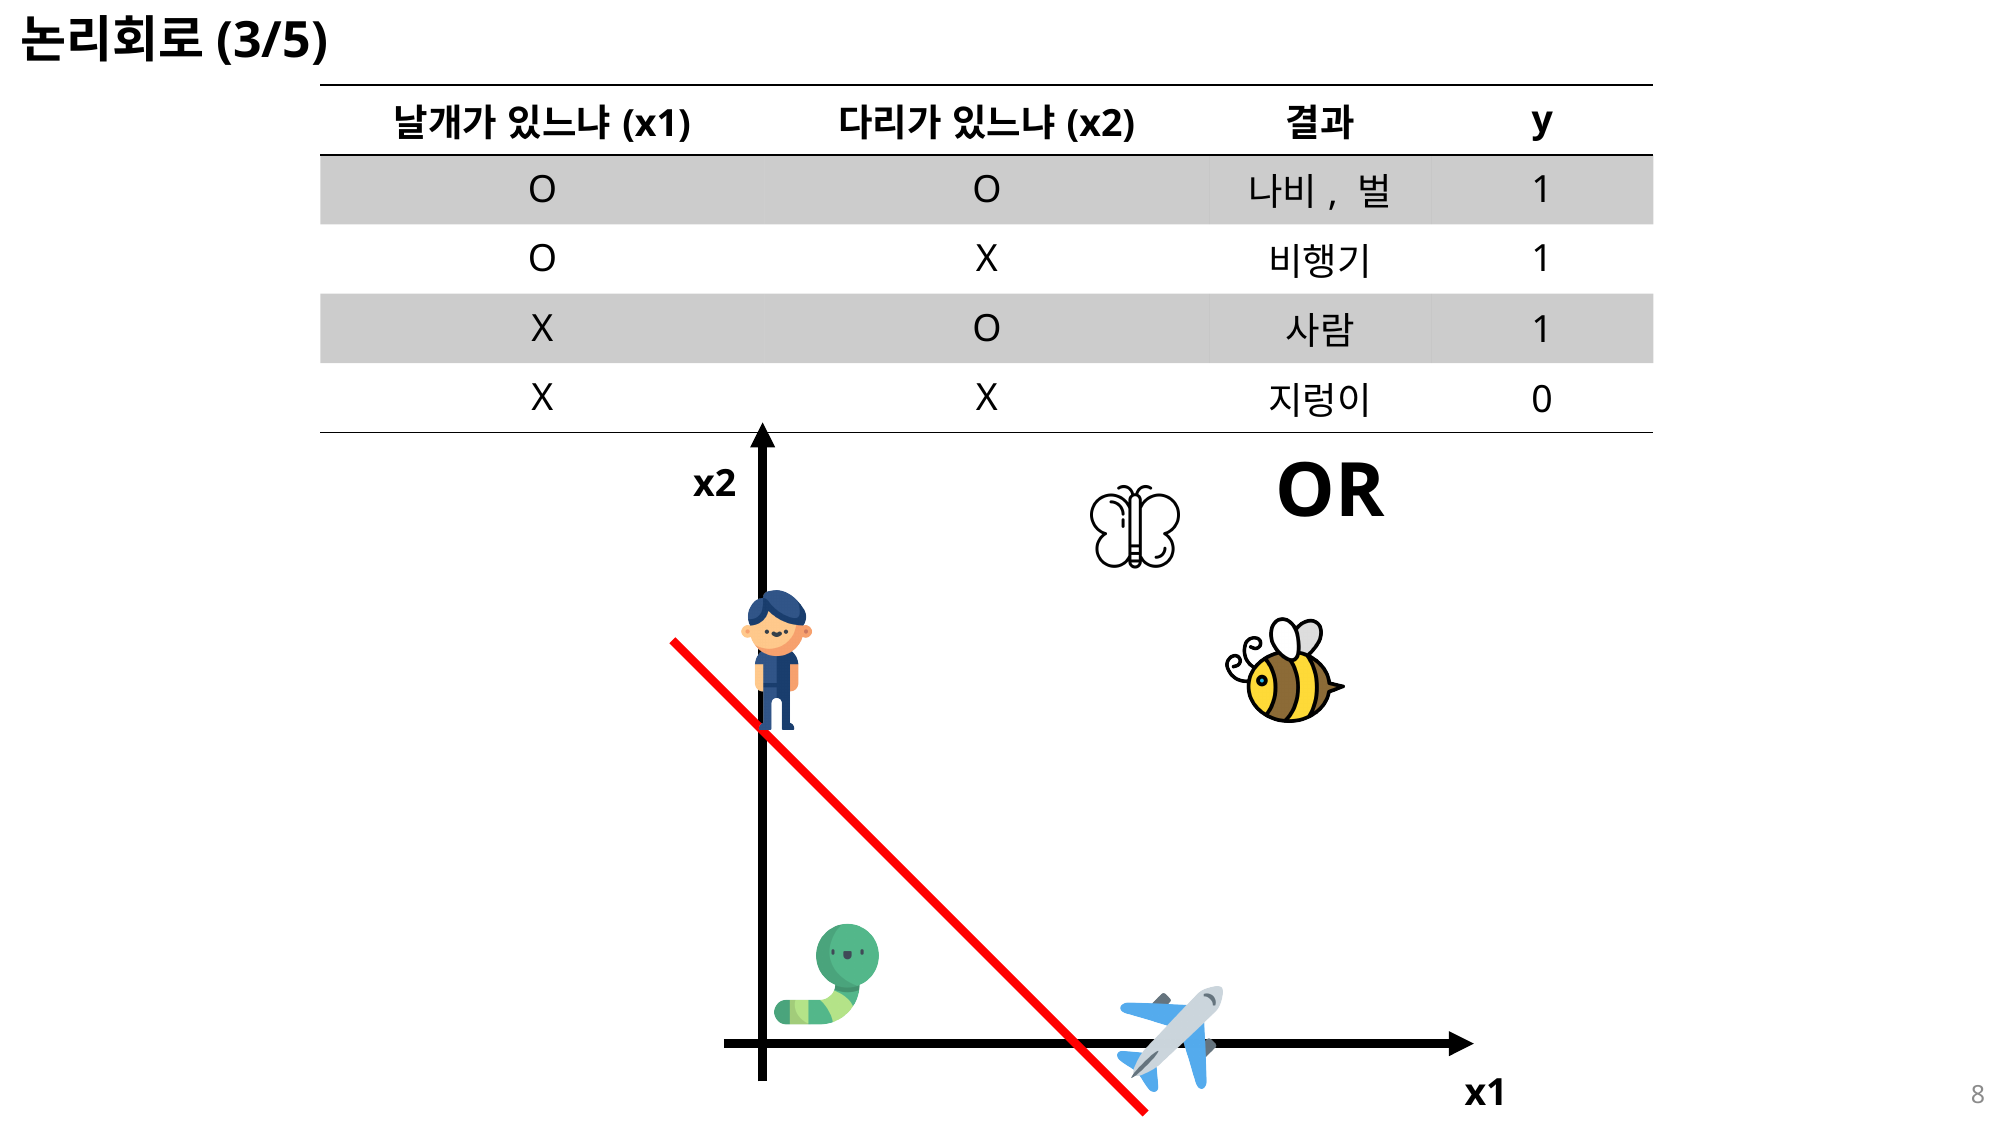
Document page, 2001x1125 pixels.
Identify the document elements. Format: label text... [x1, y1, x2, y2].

table_cell 1 [1431, 294, 1653, 363]
table_cell O [320, 224, 765, 294]
table_header y [1431, 86, 1653, 154]
table_cell 비행기 [1209, 224, 1431, 294]
picture [1225, 610, 1345, 731]
text_box x2 [678, 451, 752, 511]
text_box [672, 640, 1146, 1114]
table_cell X [765, 224, 1209, 294]
picture [774, 921, 880, 1027]
picture [1090, 481, 1180, 572]
text_box OR [1261, 434, 1400, 540]
table_cell 나비, 벌 [1209, 156, 1431, 224]
table_header 결과 [1209, 86, 1431, 154]
table_cell O [320, 156, 765, 224]
table_cell O [765, 156, 1209, 224]
table_cell 1 [1431, 156, 1653, 224]
table_cell 지렁이 [1209, 363, 1431, 432]
table_cell X [320, 294, 765, 363]
text_box 논리회로(3/5) [5, 0, 344, 75]
text_box x1 [1449, 1061, 1523, 1121]
table_cell 사람 [1209, 294, 1431, 363]
table_cell X [320, 363, 765, 432]
table_header 다리가 있느냐(x2) [765, 86, 1209, 154]
picture [1117, 986, 1223, 1092]
table_header 날개가 있느냐(x1) [320, 86, 765, 154]
table_cell X [765, 363, 1209, 432]
picture [706, 590, 847, 731]
table_cell O [765, 294, 1209, 363]
table_cell 1 [1431, 224, 1653, 294]
table_cell 0 [1431, 363, 1653, 432]
slide_number 8 [1550, 1065, 2000, 1125]
